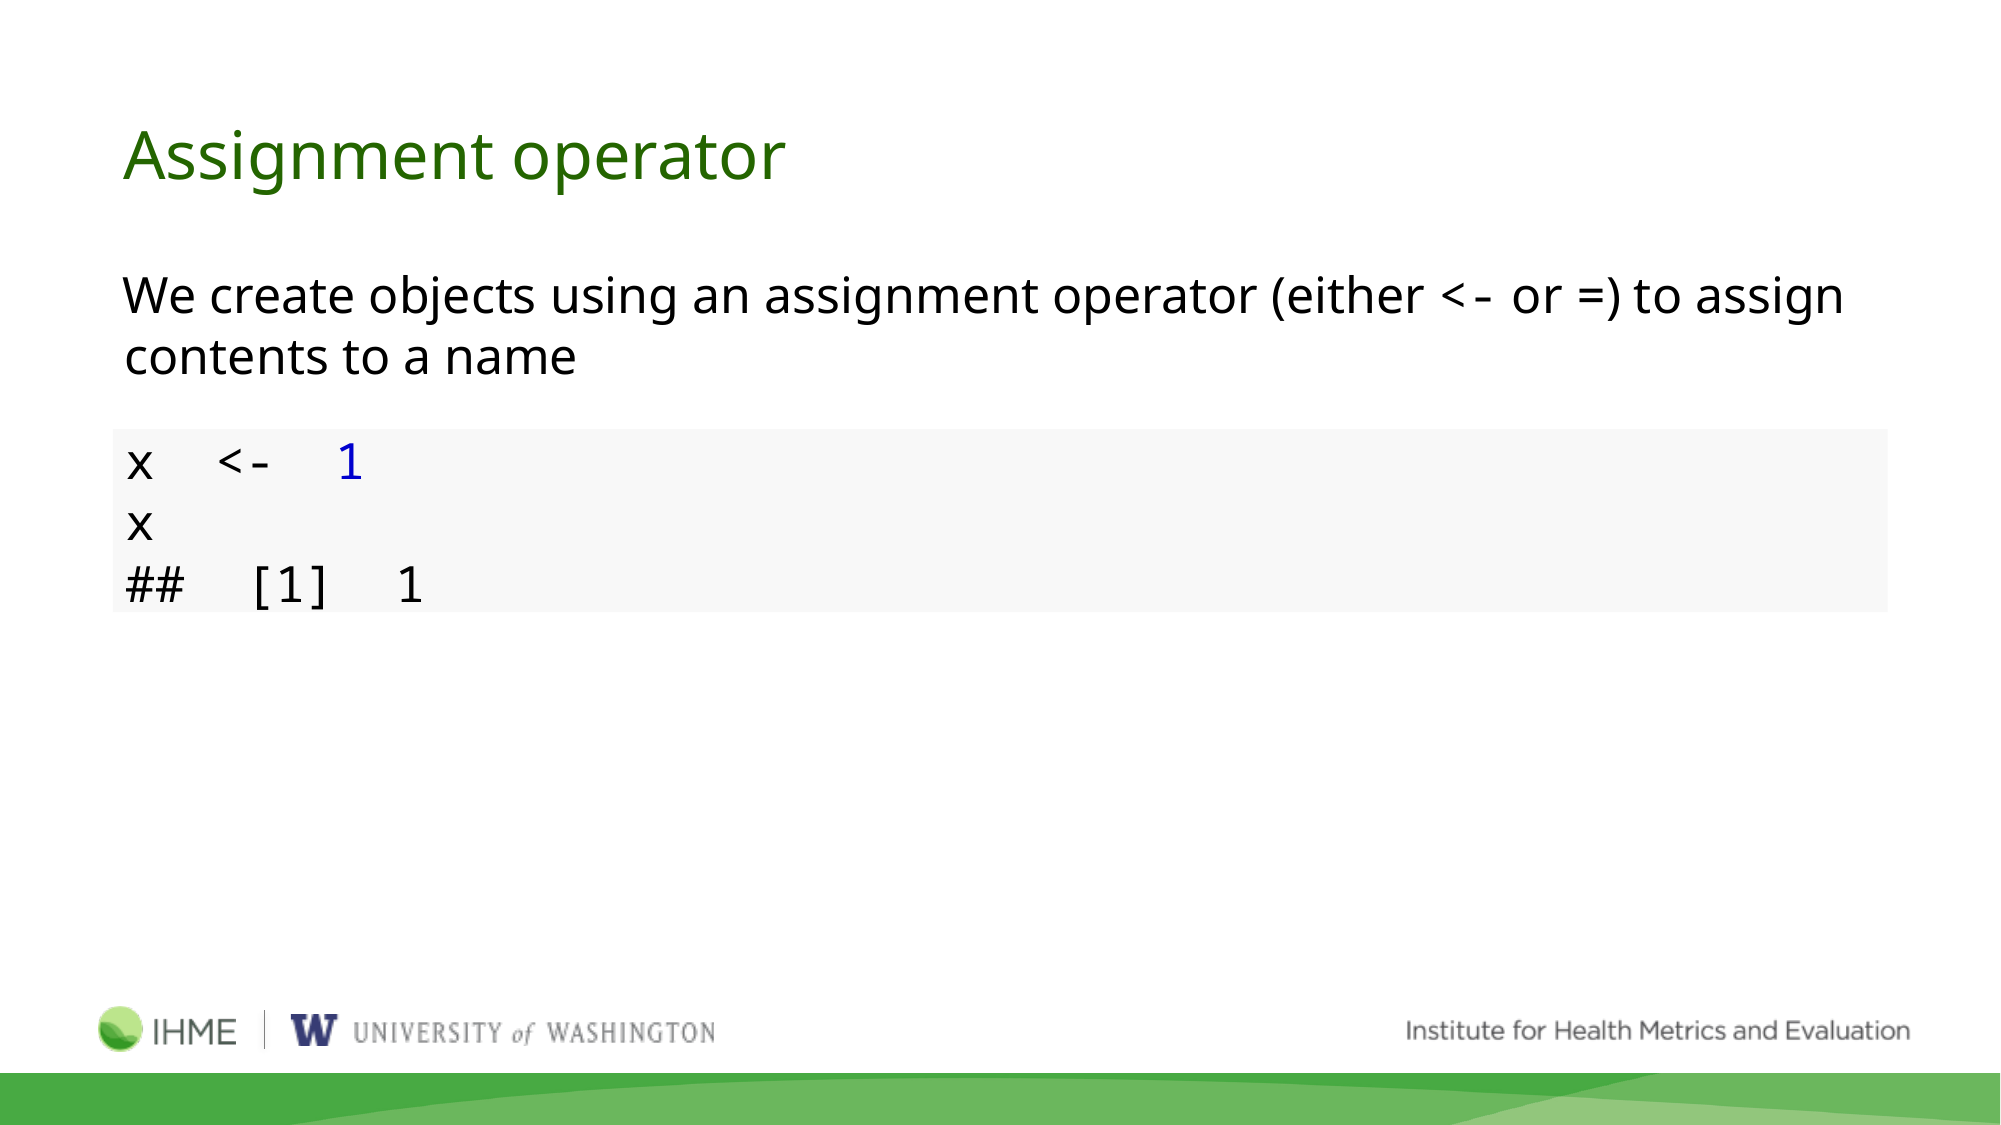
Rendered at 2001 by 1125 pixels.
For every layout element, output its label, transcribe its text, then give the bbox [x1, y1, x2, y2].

picture [0, 1073, 2001, 1125]
text_box Assignment operator [118, 112, 1304, 193]
text_box x <- 1 x ## [1] 1 [112, 429, 1888, 613]
picture [1399, 1013, 1916, 1046]
text_box We create objects using an assignment operator (either <- or =) to assign contents to a name [118, 262, 1852, 385]
picture [98, 1006, 236, 1052]
